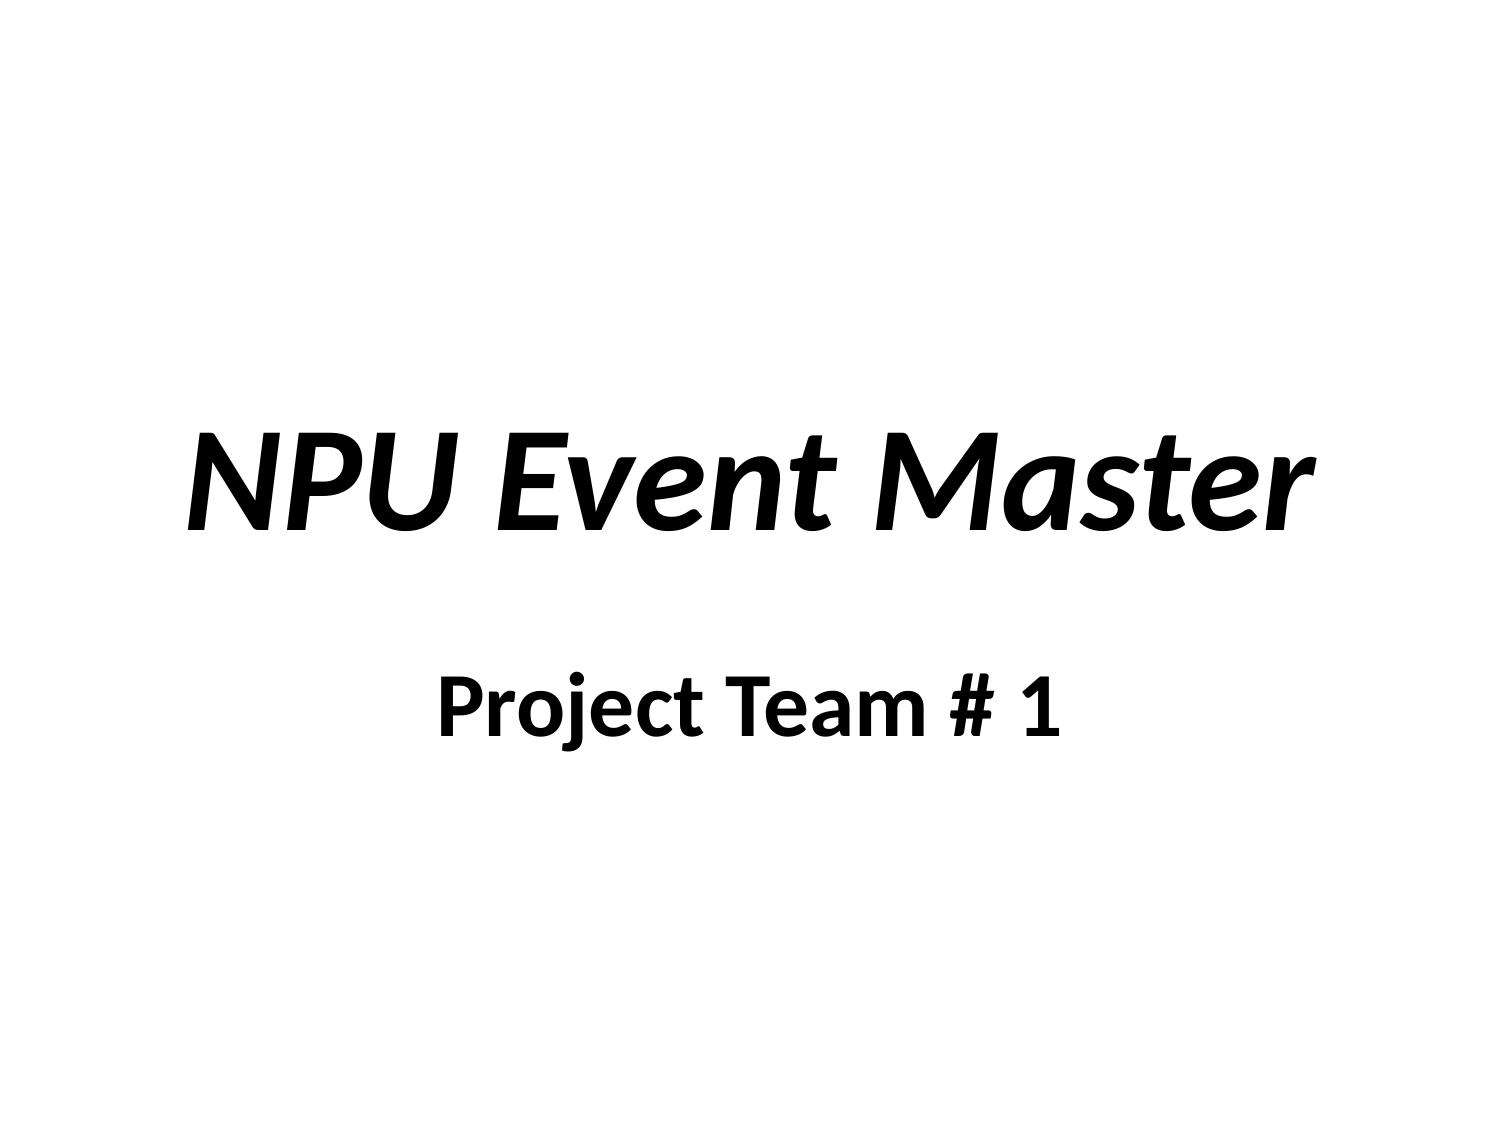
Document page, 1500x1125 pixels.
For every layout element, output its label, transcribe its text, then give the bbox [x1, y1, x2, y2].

title NPU Event Master [112, 349, 1388, 591]
subtitle Project Team # 1 [225, 637, 1275, 925]
